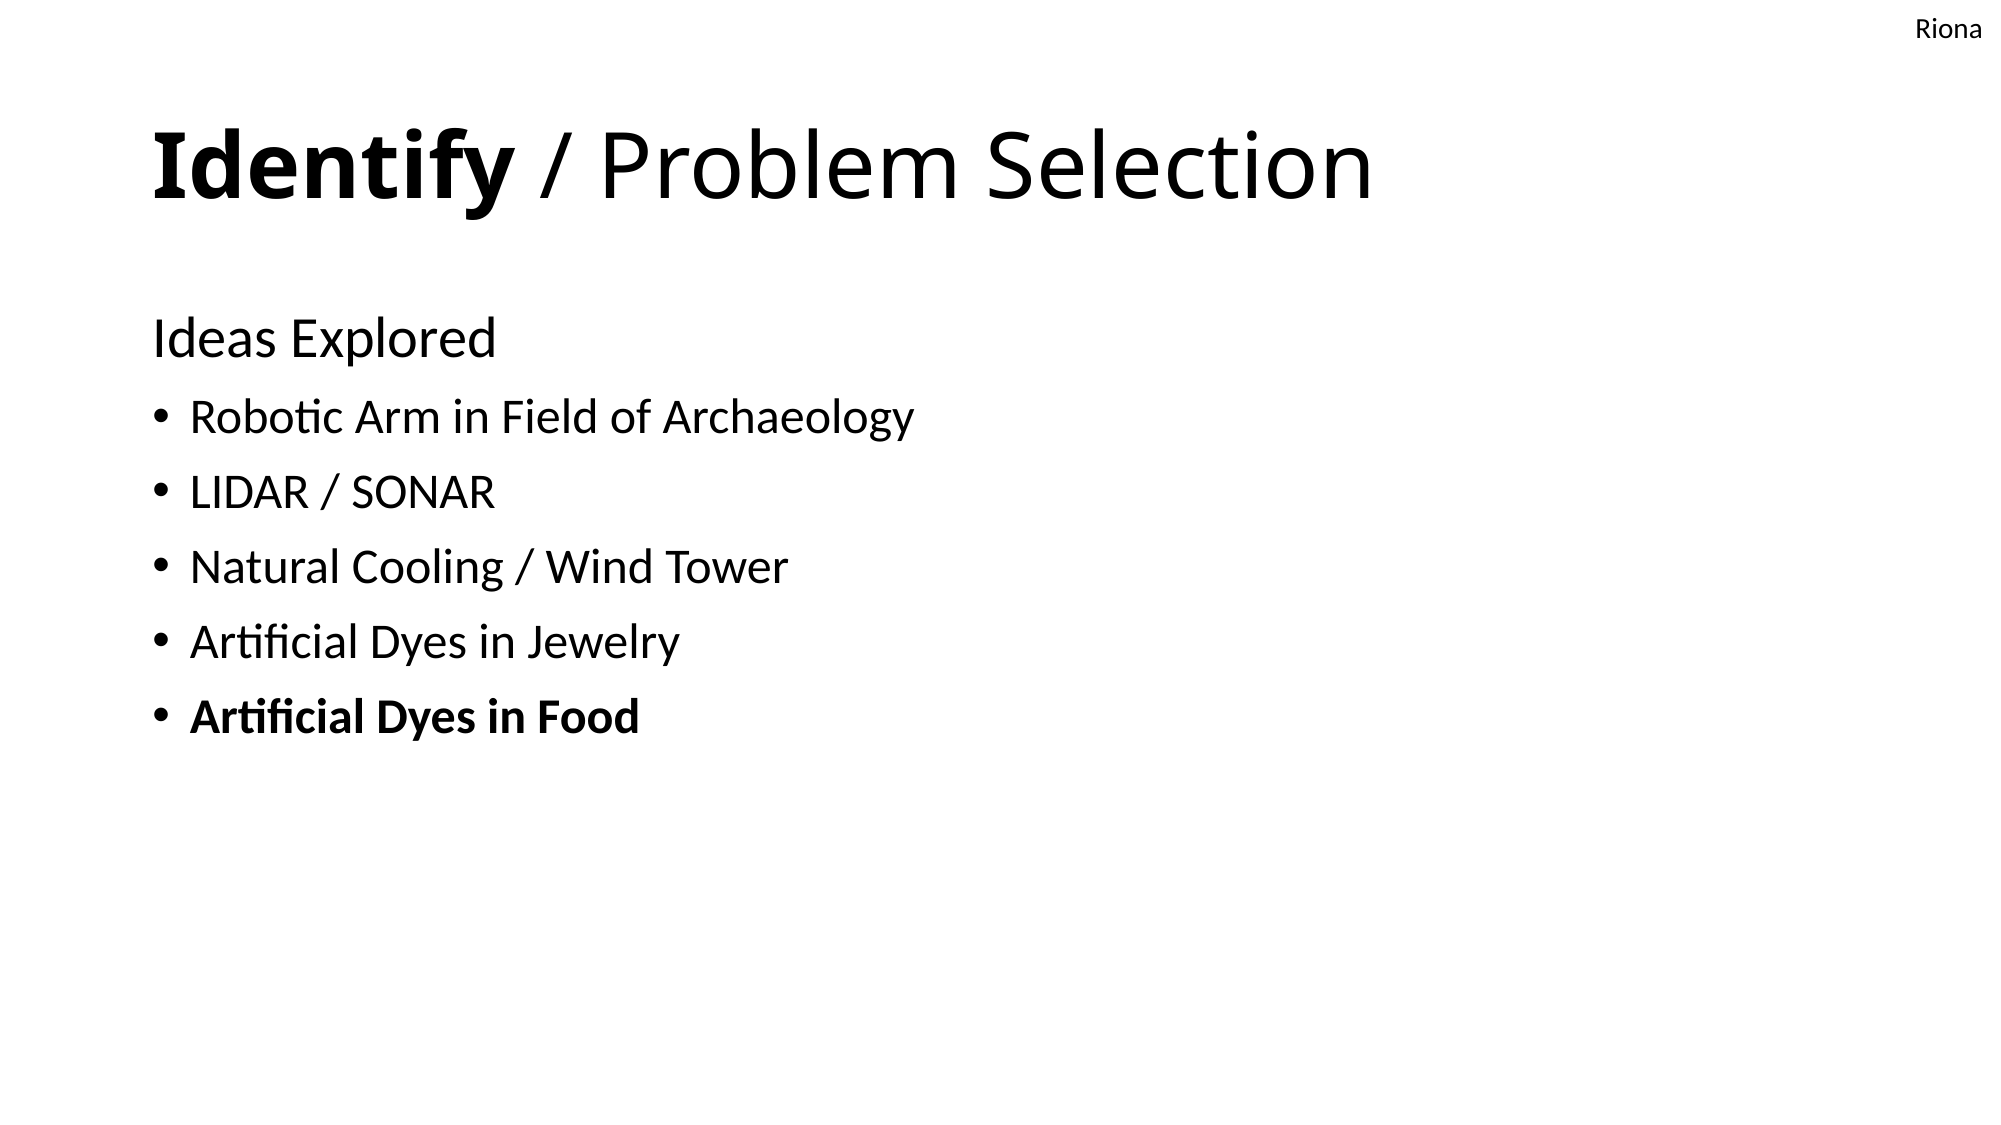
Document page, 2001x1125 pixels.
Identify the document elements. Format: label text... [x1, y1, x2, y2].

title Identify / Problem Selection [137, 59, 1863, 278]
list Ideas Explored Robotic Arm in Field of Archaeology LIDAR / SONAR Natural Cooling / Wind Tower Artificial Dyes in Jewelry Artificial Dyes in Food [137, 299, 1863, 1014]
text_box Riona [1813, 1, 1998, 52]
